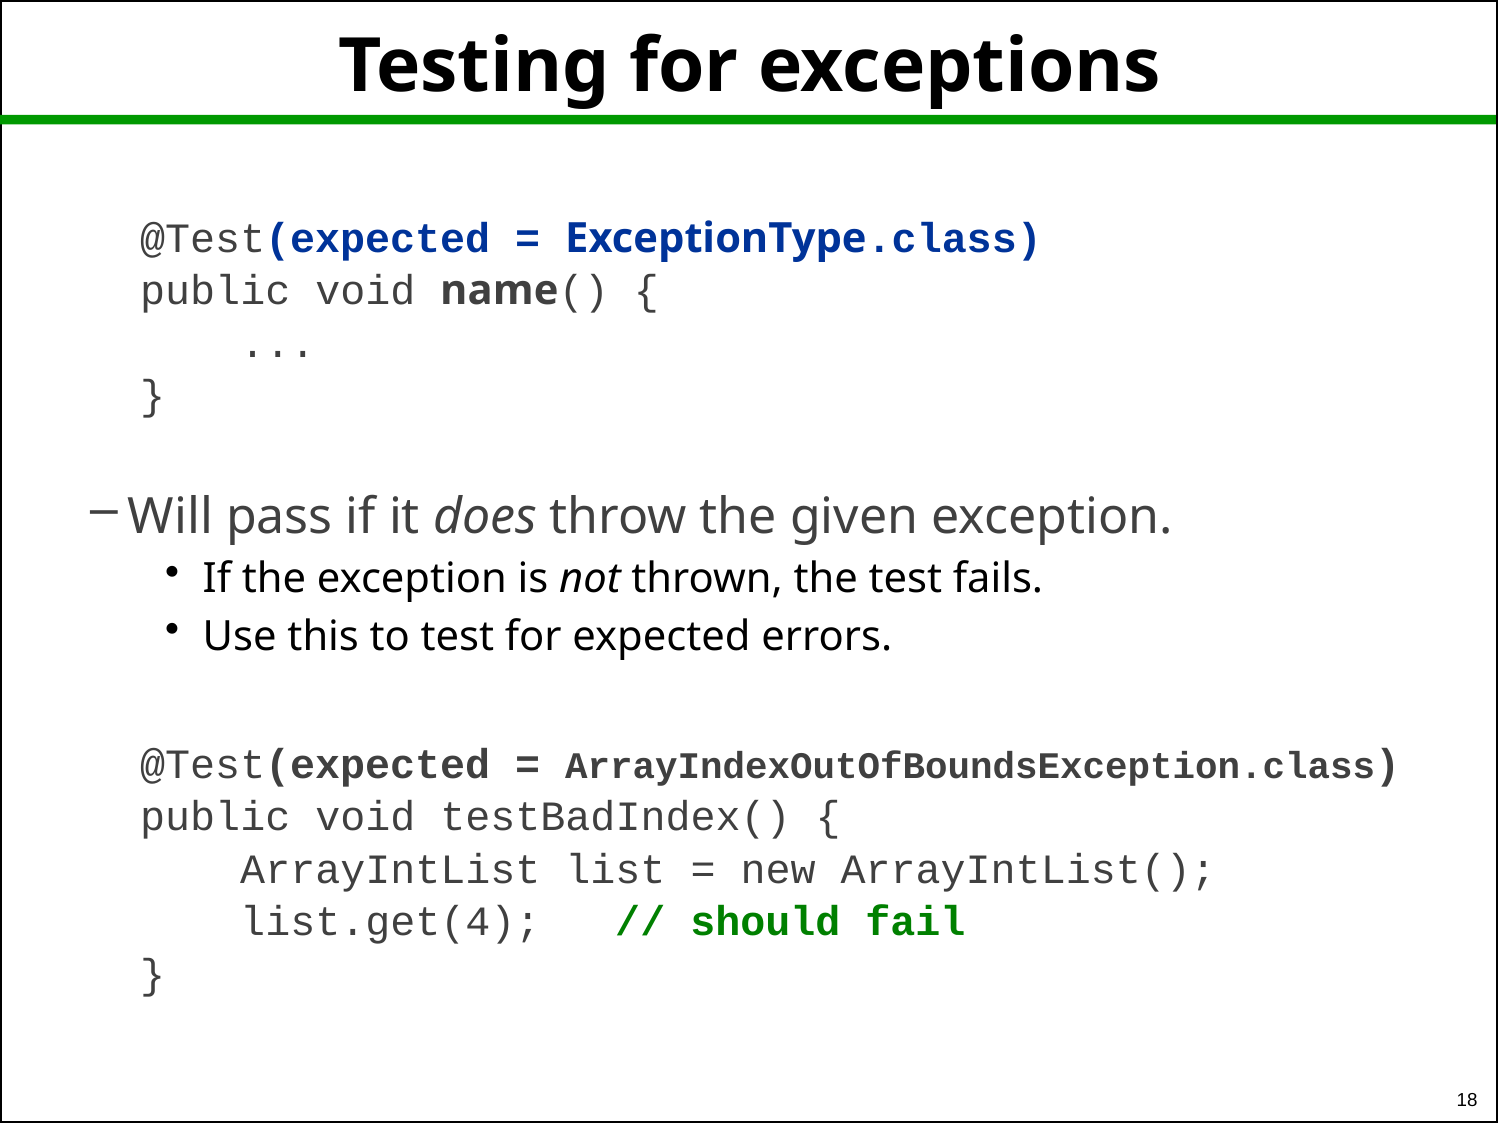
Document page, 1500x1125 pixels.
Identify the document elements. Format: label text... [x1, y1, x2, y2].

title Testing for exceptions [7, 15, 1493, 120]
slide_number 18 [1179, 1074, 1493, 1119]
list @Test(expected = ExceptionType.class) public void name() { ... } Will pass if it does throw the given exception. If the exception is not thrown, the test fails. Use this to test for expected errors. @Test(expected = ArrayIndexOutOfBoundsException.class) public void testBadIndex() { ArrayIntList list = new ArrayIntList(); list.get(4); // should fail } [0, 212, 1500, 1125]
